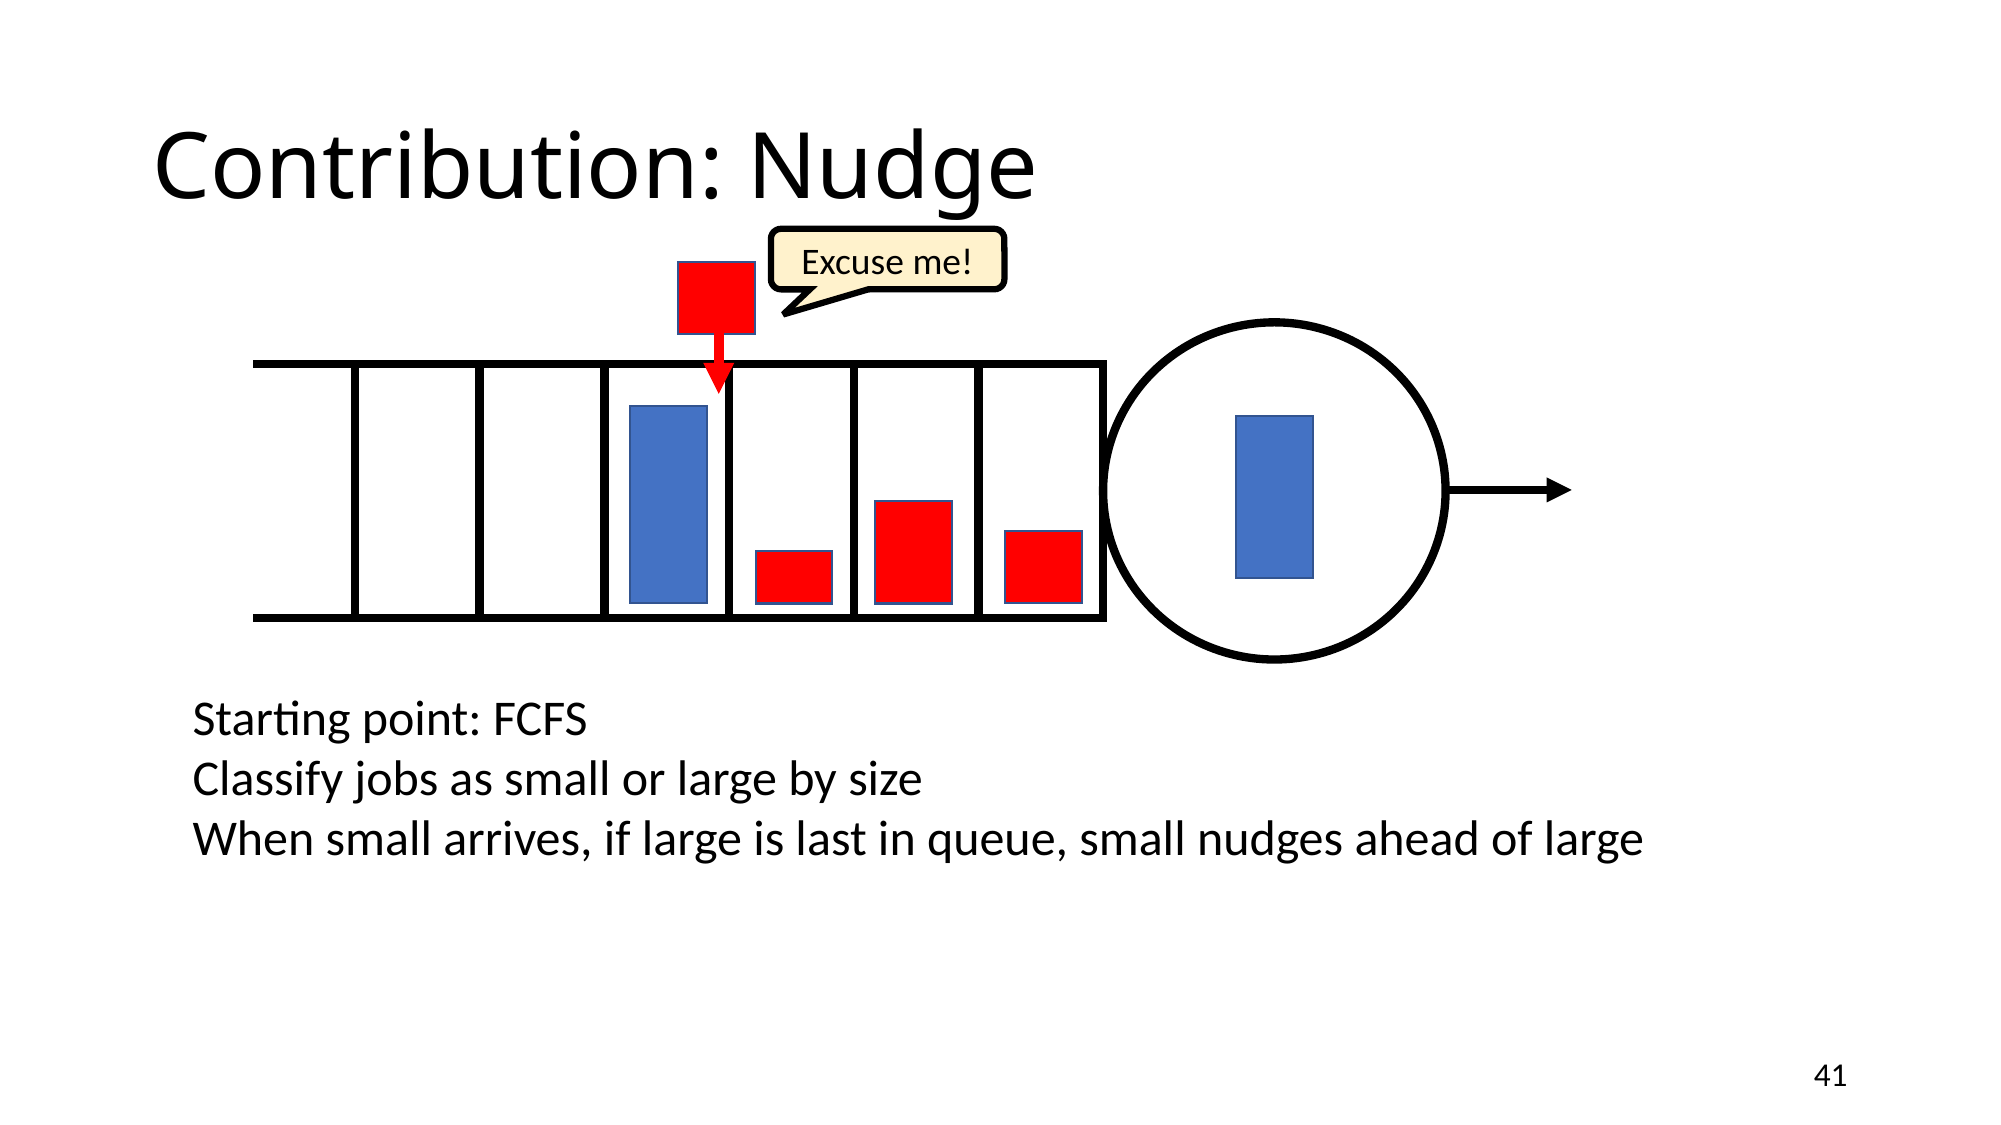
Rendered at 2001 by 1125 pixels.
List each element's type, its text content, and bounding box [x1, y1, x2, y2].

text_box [253, 322, 1572, 660]
title Contribution: Nudge [137, 59, 1863, 278]
text_box Starting point: FCFS Classify jobs as small or large by size When small arrives, if large is last in queue, small nudges ahead of large [177, 677, 1732, 933]
slide_number 41 [1412, 1042, 1863, 1103]
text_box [755, 500, 1082, 603]
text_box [678, 228, 1005, 394]
